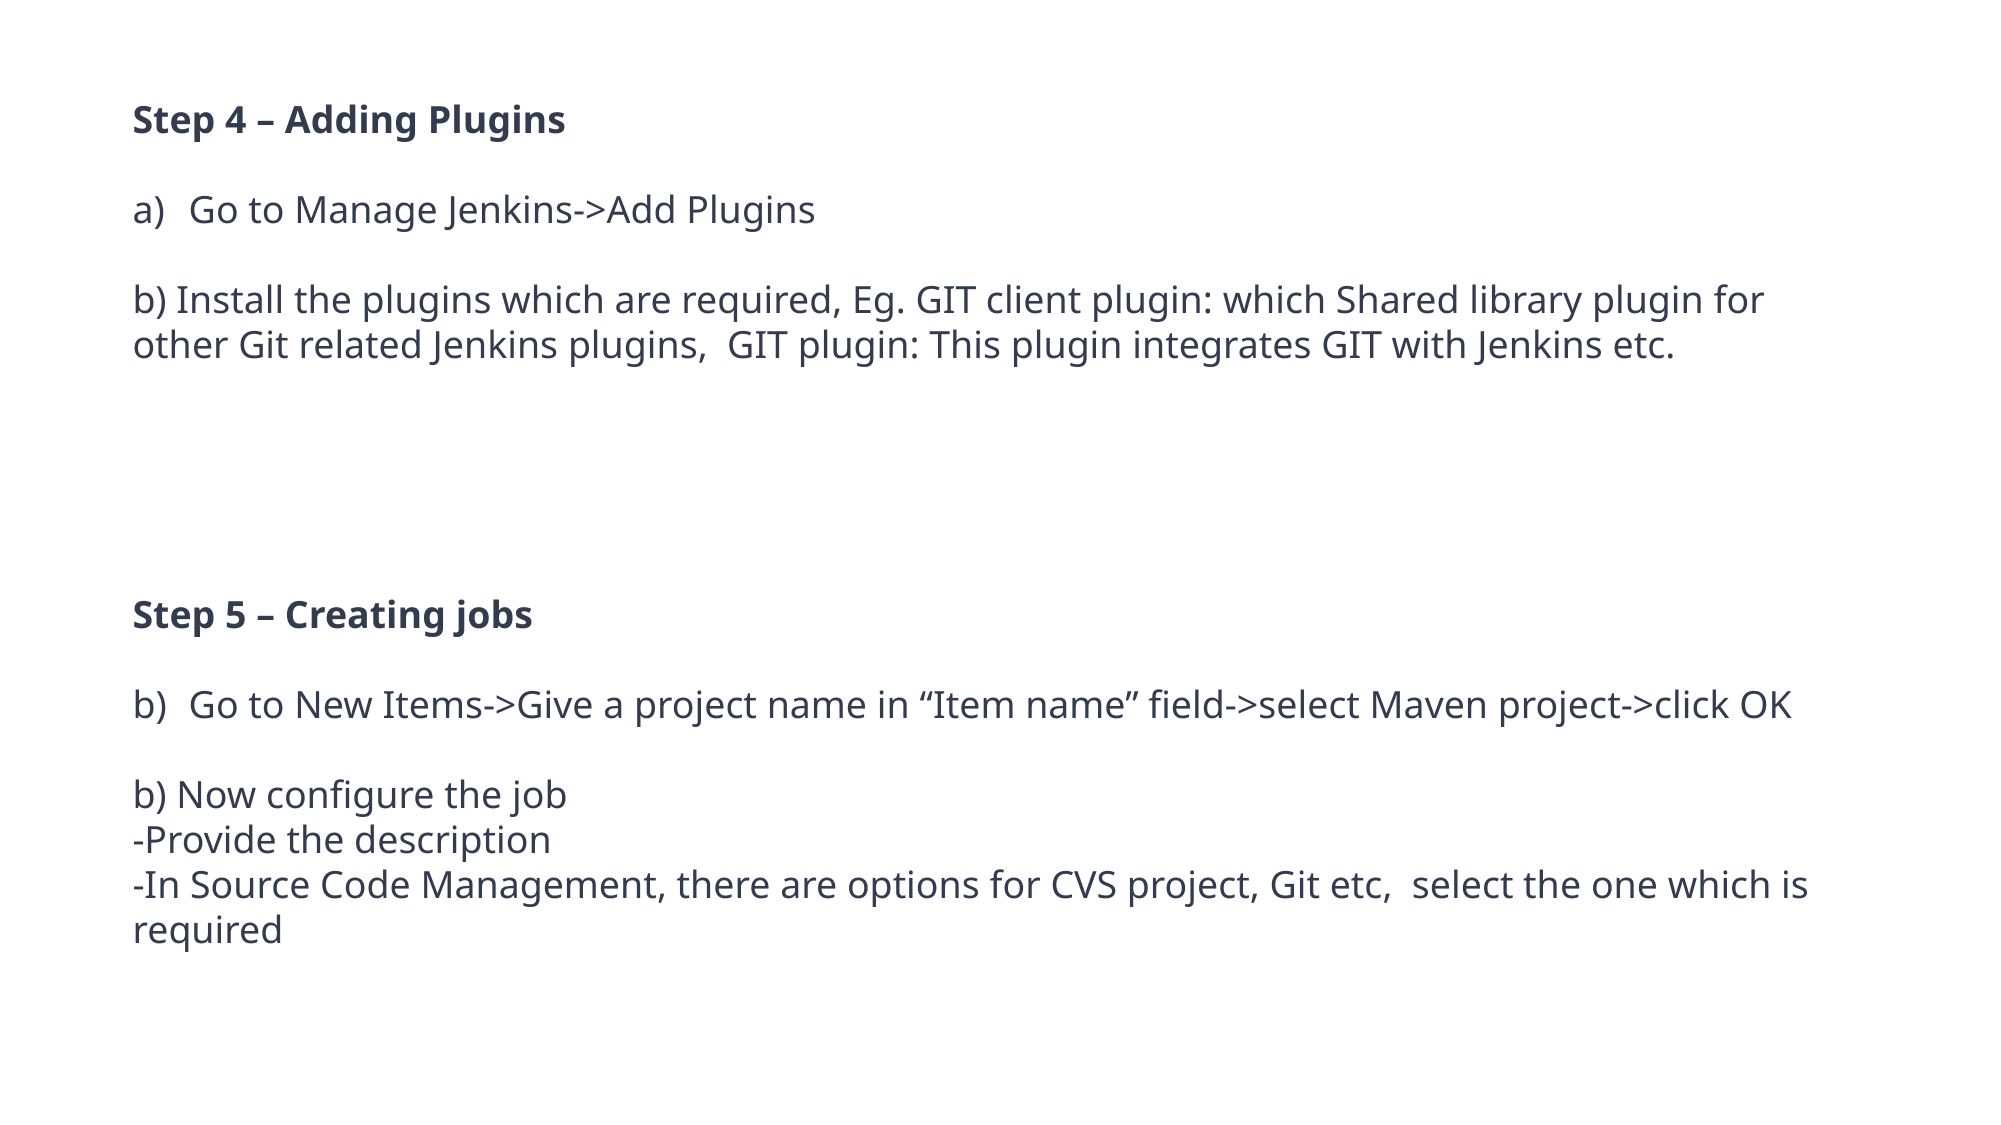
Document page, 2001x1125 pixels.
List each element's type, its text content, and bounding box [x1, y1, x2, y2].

text_box Step 4 – Adding Plugins Go to Manage Jenkins->Add Plugins b) Install the plugins which are required, Eg. GIT client plugin: which Shared library plugin for other Git related Jenkins plugins, GIT plugin: This plugin integrates GIT with Jenkins etc. Step 5 – Creating jobs Go to New Items->Give a project name in “Item name” field->select Maven project->click OK b) Now configure the job -Provide the description -In Source Code Management, there are options for CVS project, Git etc, select the one which is required [117, 88, 1861, 959]
